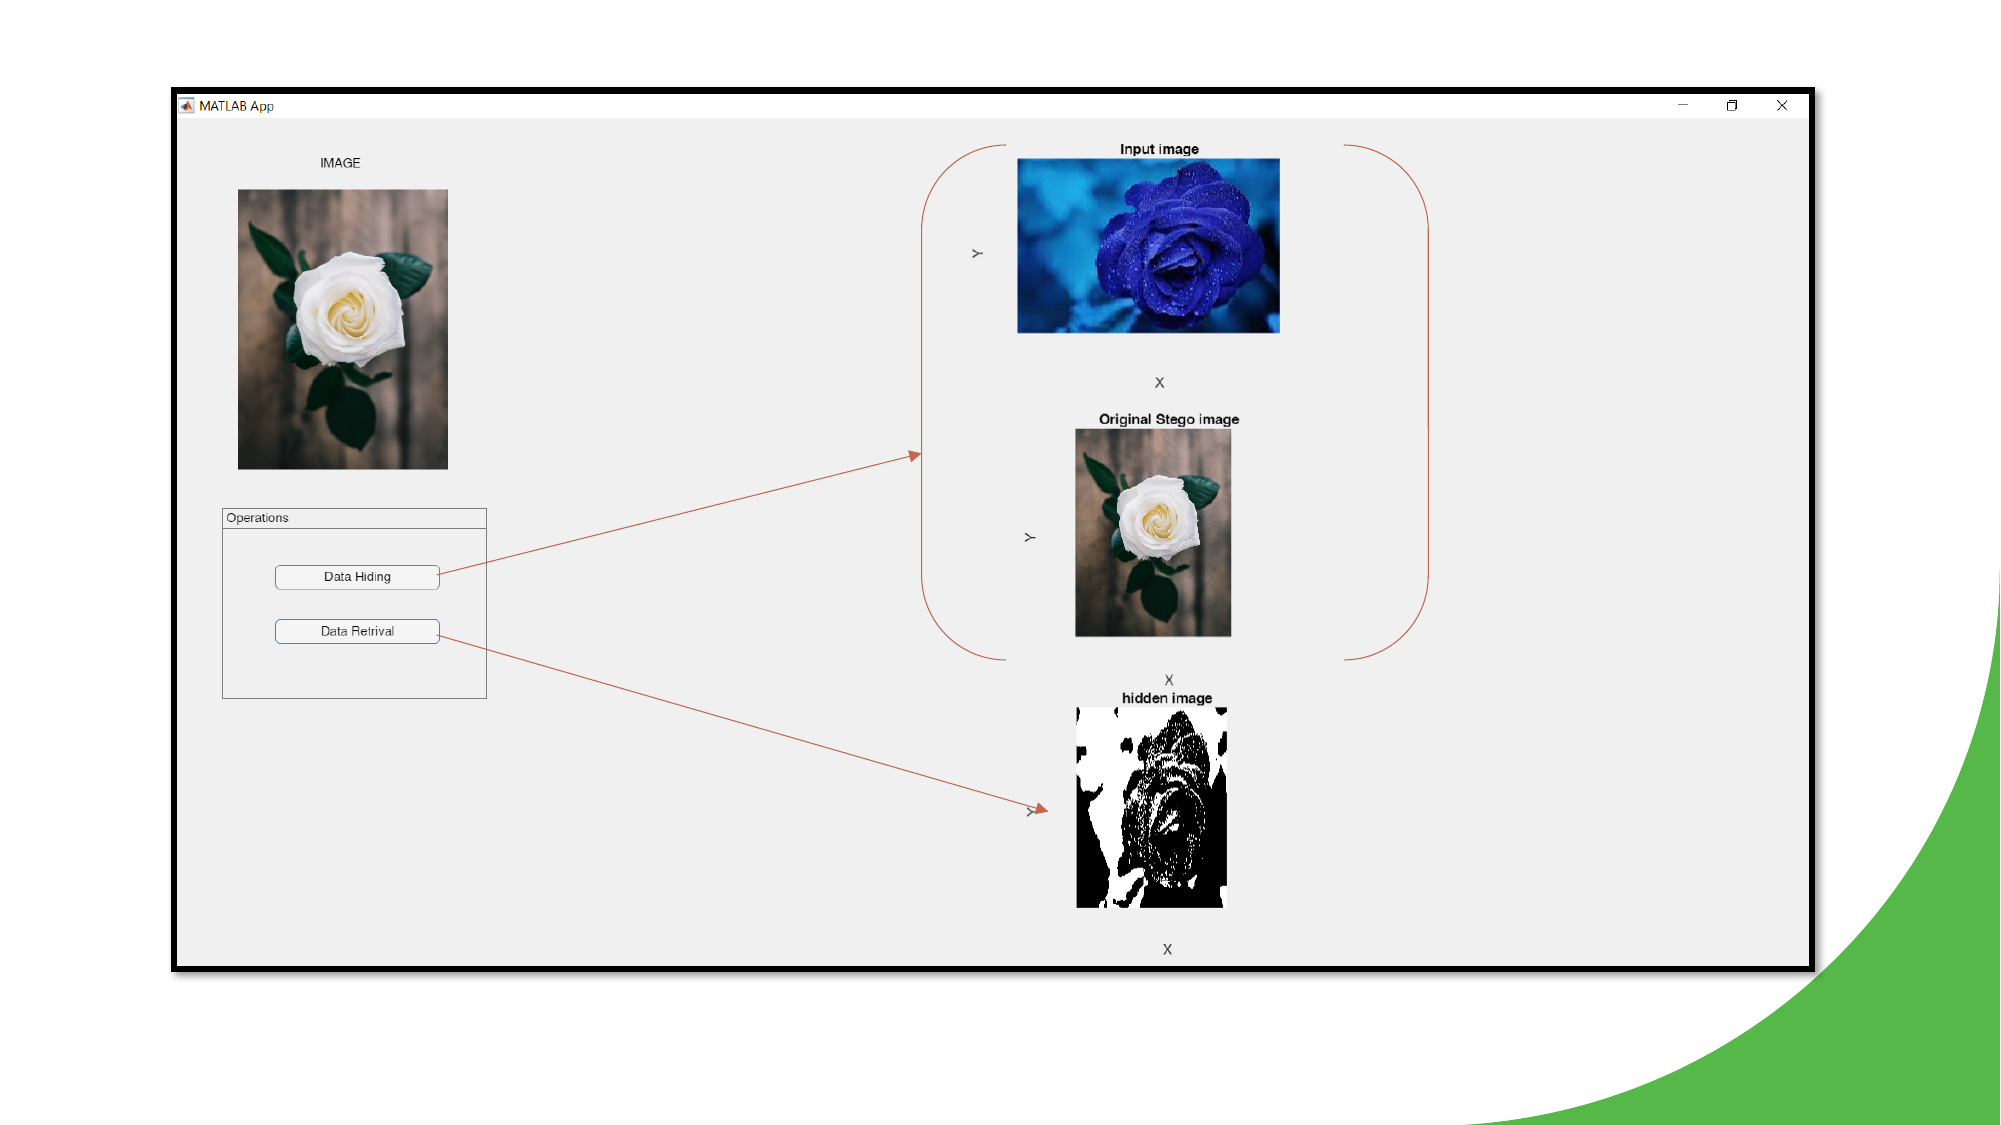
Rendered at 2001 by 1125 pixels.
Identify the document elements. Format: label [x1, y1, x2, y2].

text_box [436, 634, 1049, 812]
text_box [436, 453, 922, 575]
list [176, 93, 1809, 966]
